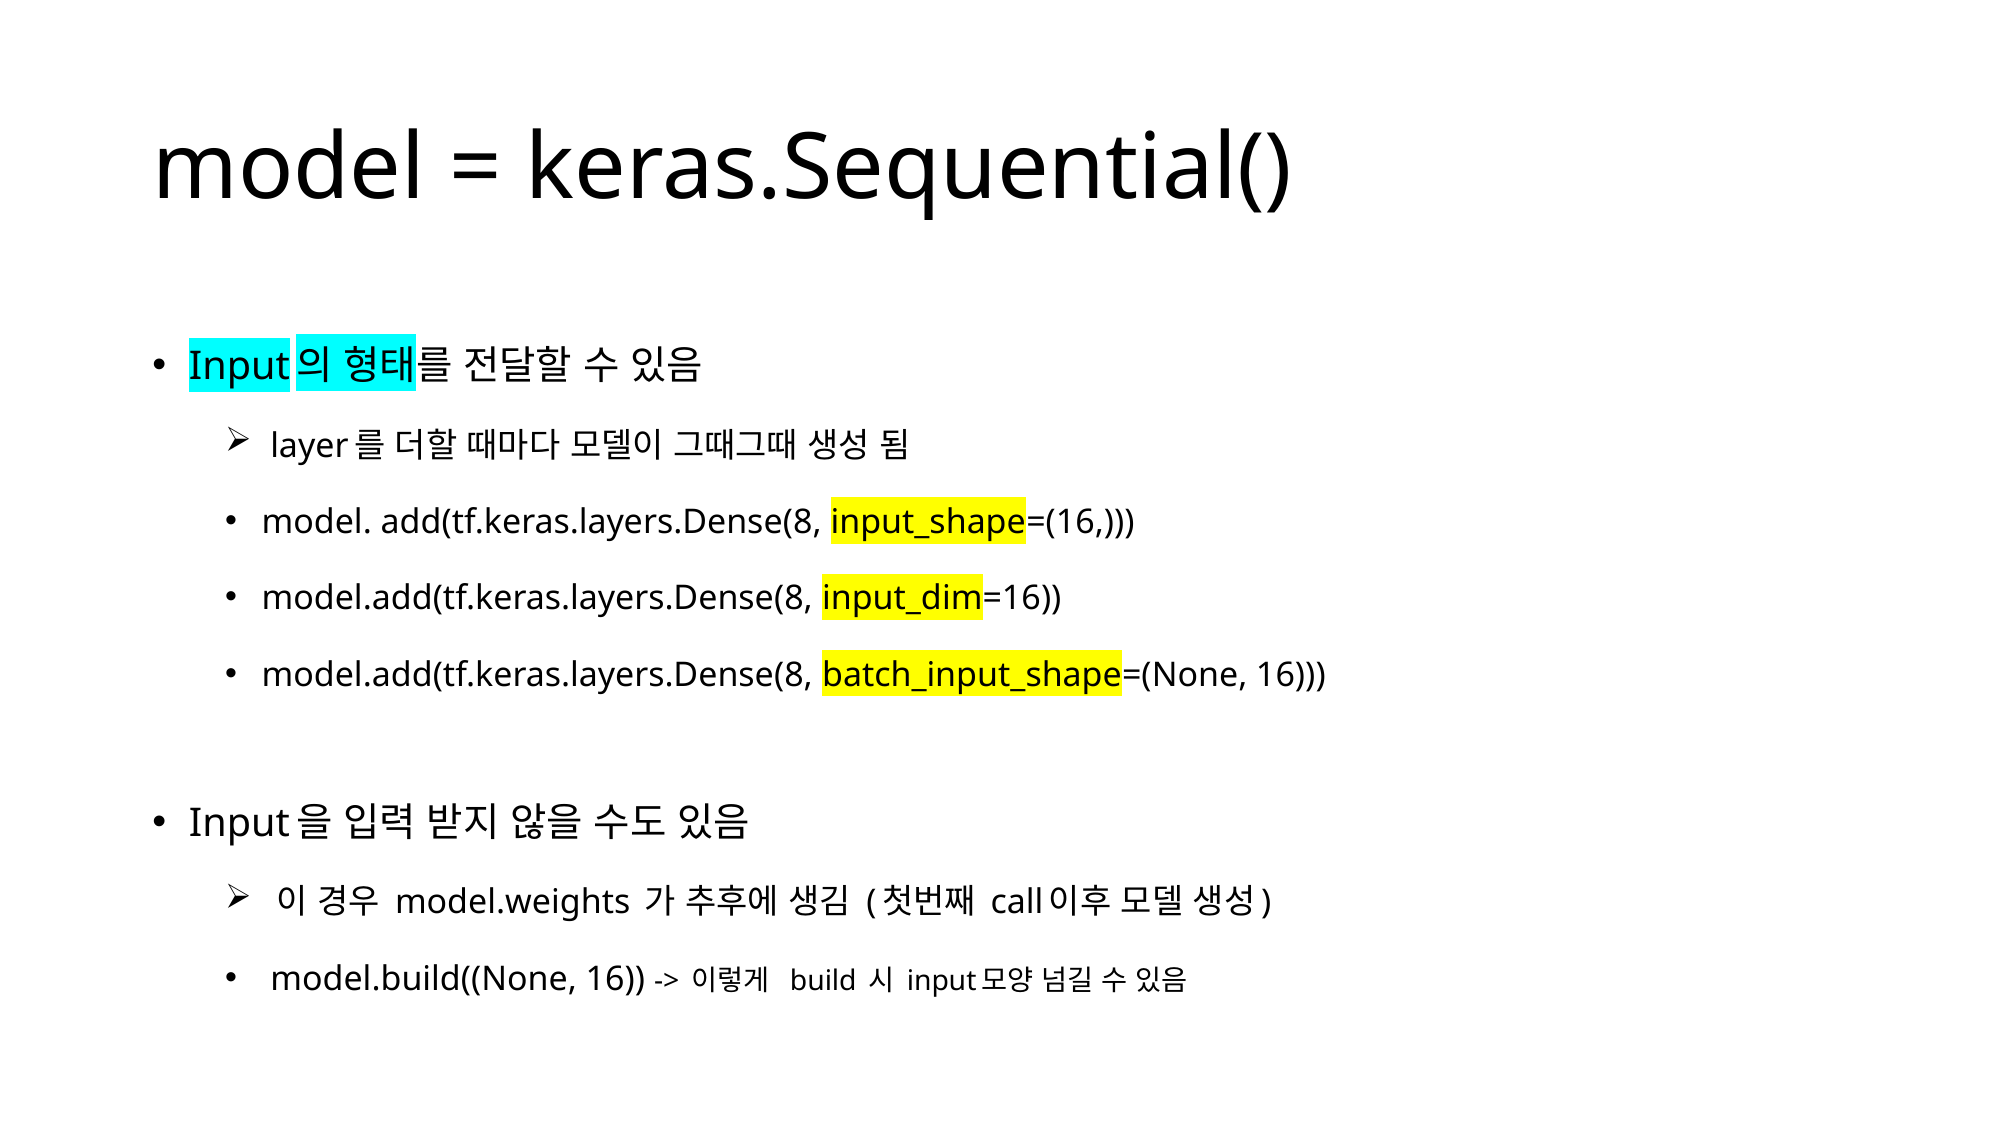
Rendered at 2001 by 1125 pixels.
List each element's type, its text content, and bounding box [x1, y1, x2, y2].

title model = keras.Sequential() [137, 59, 1863, 278]
list Input의 형태를 전달할 수 있음 layer를 더할 때마다 모델이 그때그때 생성 됨 model. add(tf.keras.layers.Dense(8, input_shape=(16,))) model.add(tf.keras.layers.Dense(8, input_dim=16)) model.add(tf.keras.layers.Dense(8, batch_input_shape=(None, 16))) Input을 입력 받지 않을 수도 있음 이 경우 model.weights 가 추후에 생김 (첫번째 call이후 모델 생성) model.build((None, 16)) -> 이렇게 build 시 input모양 넘길 수 있음 [137, 299, 1863, 1014]
